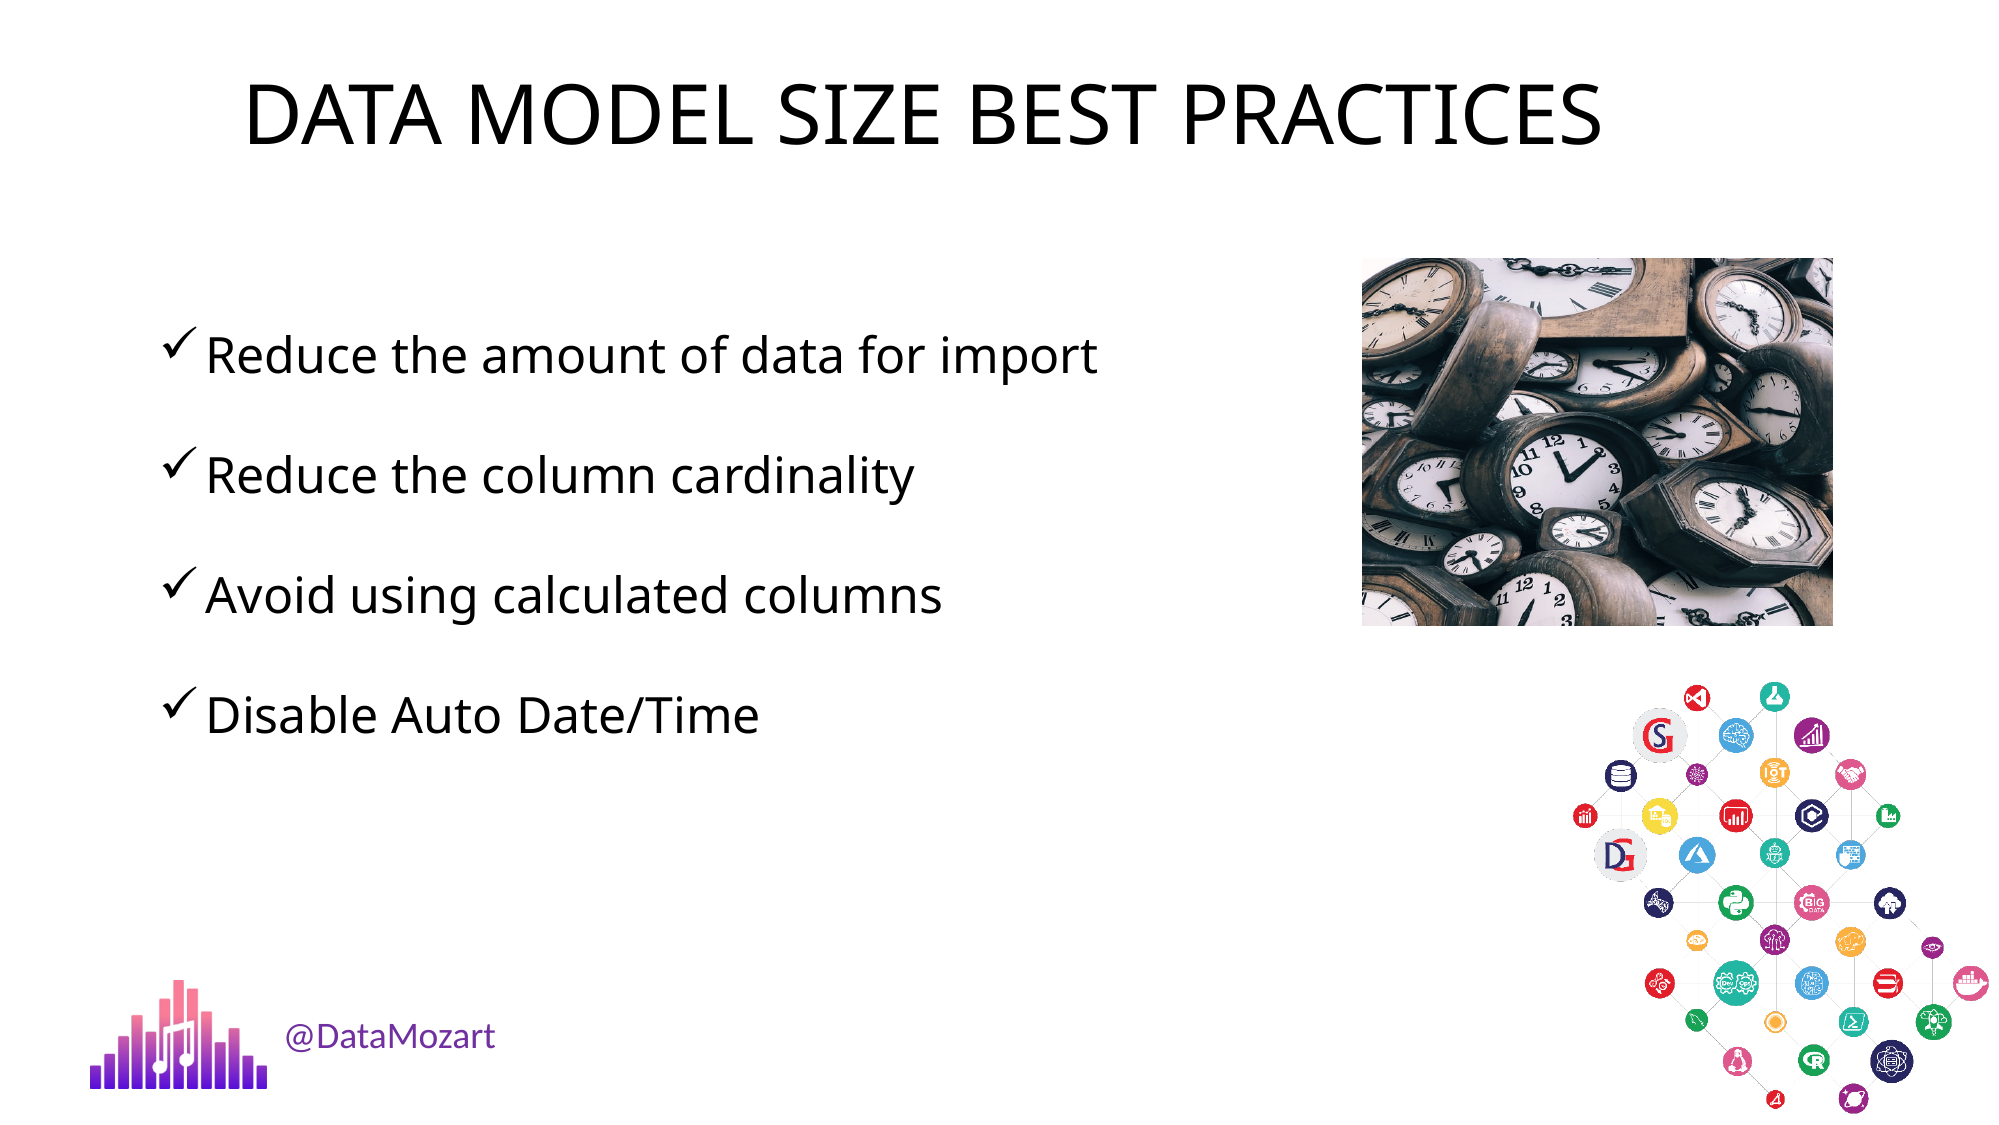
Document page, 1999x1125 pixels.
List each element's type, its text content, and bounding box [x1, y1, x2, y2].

picture [1362, 258, 1833, 626]
text_box Reduce the amount of data for import Reduce the column cardinality Avoid using calculated columns Disable Auto Date/Time [144, 256, 1114, 752]
text_box @DataMozart [272, 1004, 511, 1064]
picture [90, 980, 268, 1089]
picture [1567, 676, 1999, 1122]
text_box DATA MODEL SIZE BEST PRACTICES [227, 53, 1621, 169]
